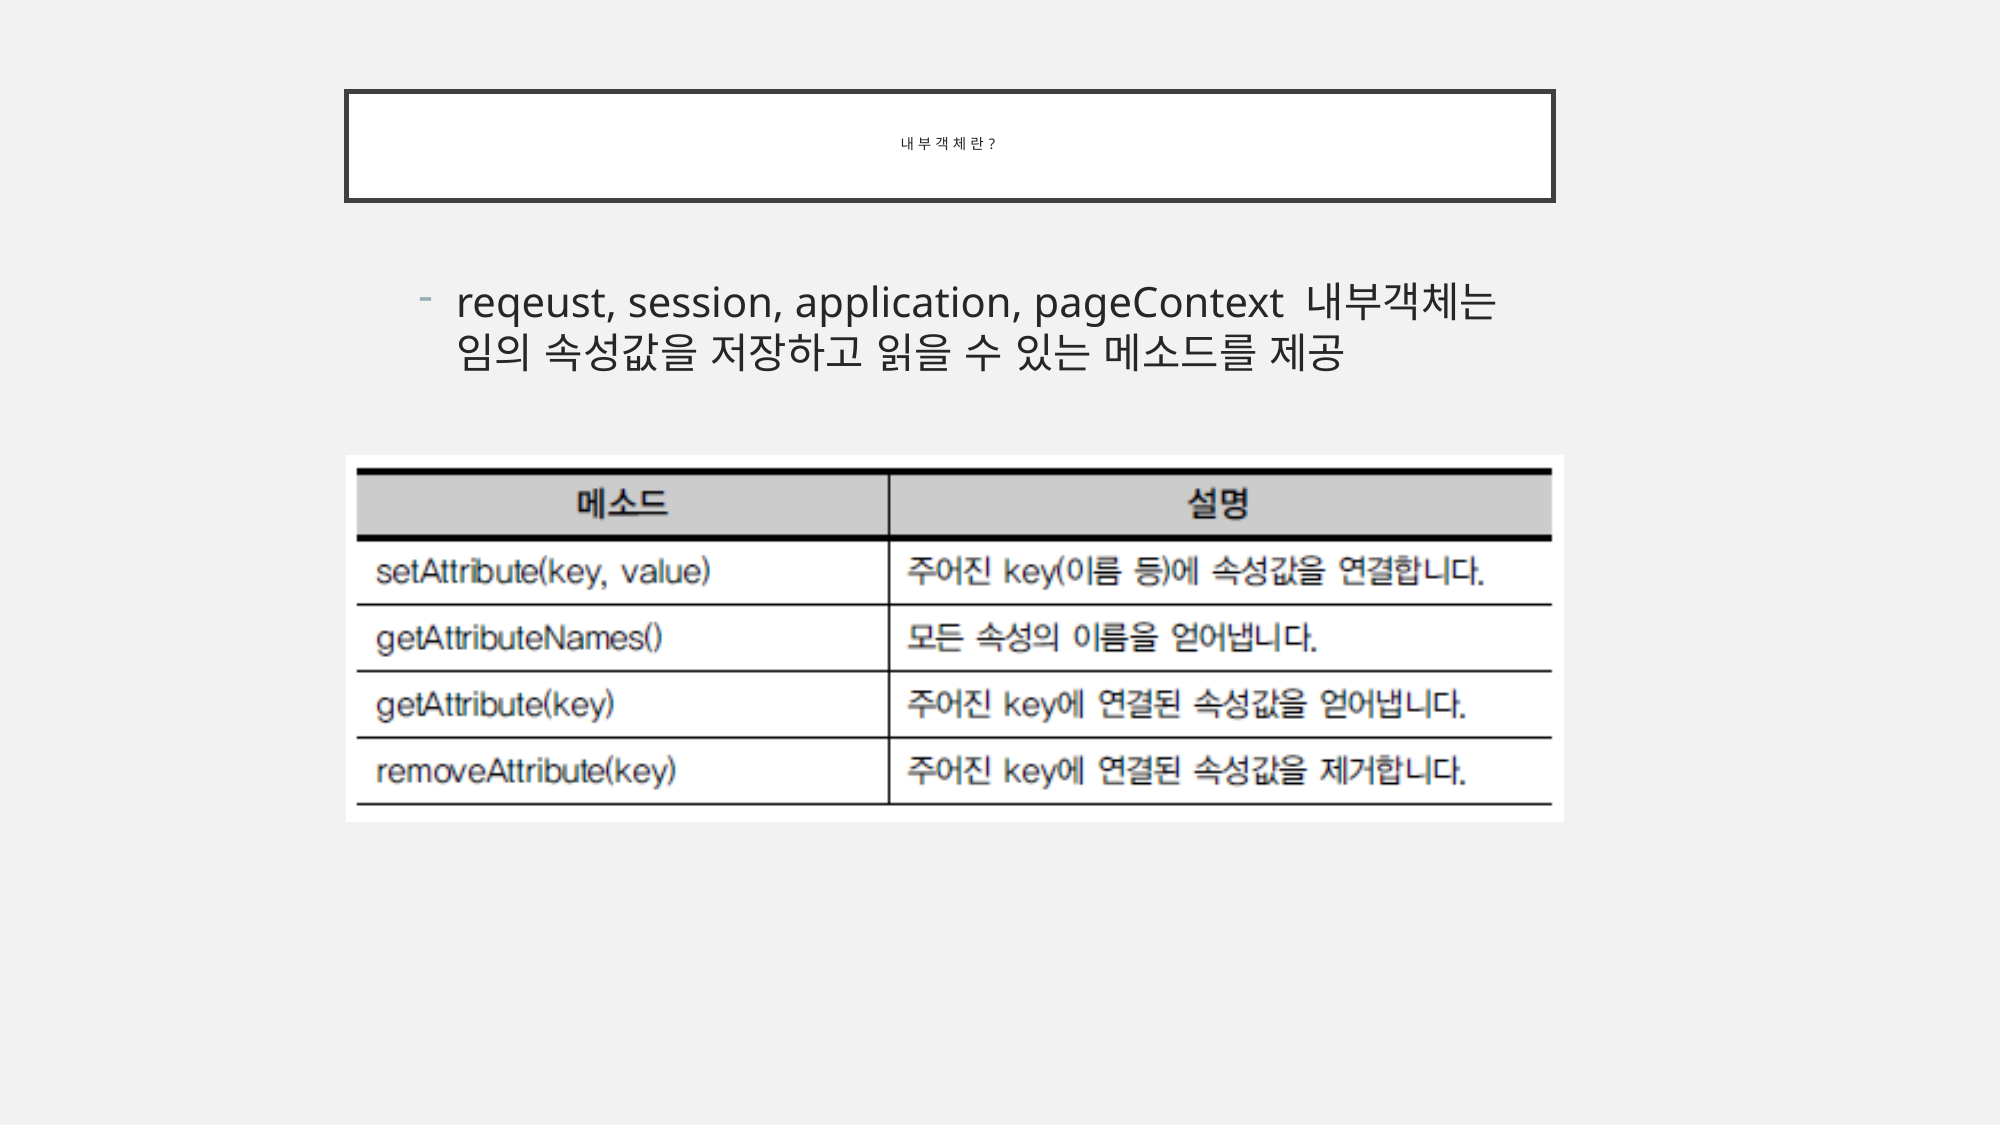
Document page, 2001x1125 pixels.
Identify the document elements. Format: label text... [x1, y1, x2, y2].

title 내부객체란? [344, 89, 1556, 203]
picture [346, 455, 1564, 822]
list reqeust, session, application, pageContext 내부객체는 임의 속성값을 저장하고 읽을 수 있는 메소드를 제공 [366, 268, 1585, 981]
